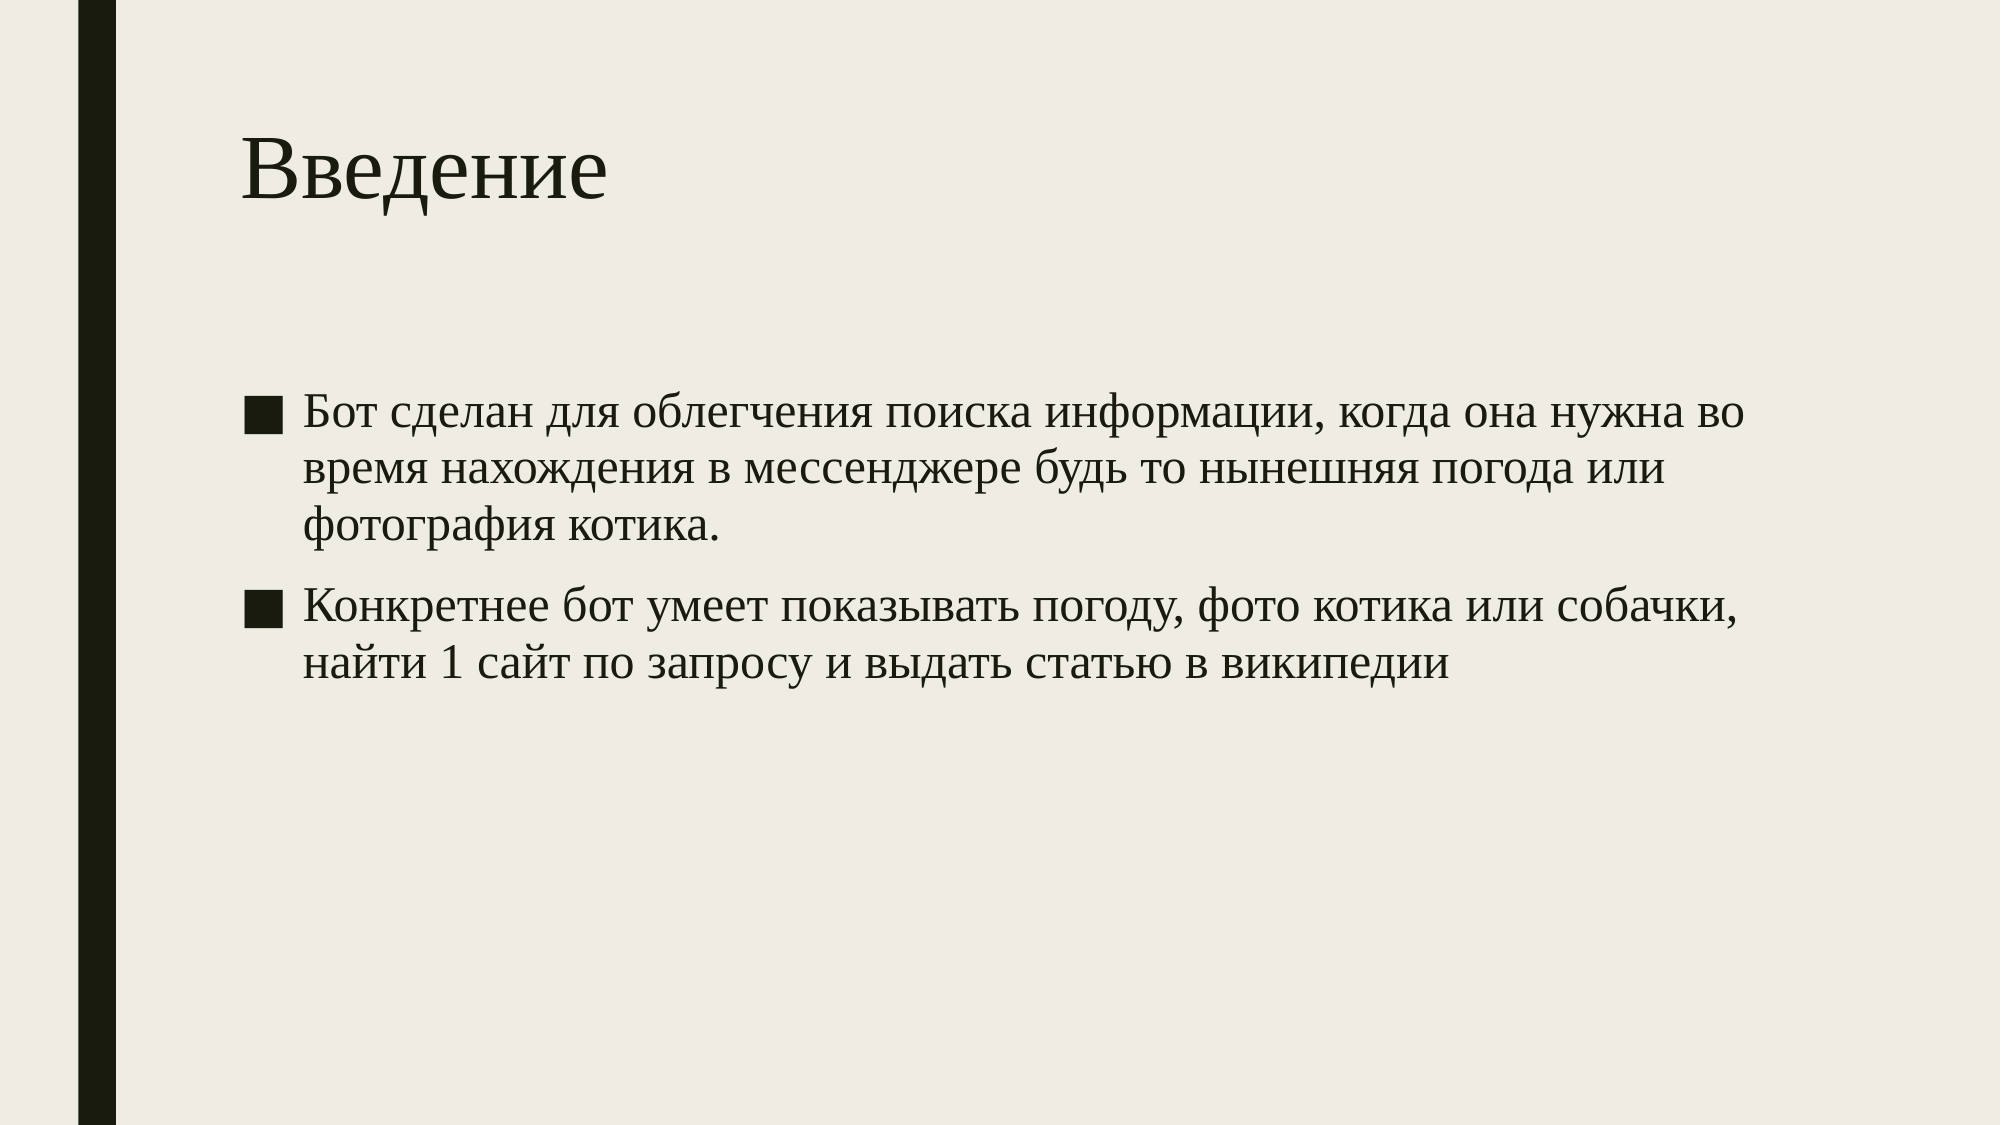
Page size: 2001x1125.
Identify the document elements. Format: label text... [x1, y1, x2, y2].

title Введение [225, 112, 1800, 357]
list Бот сделан для облегчения поиска информации, когда она нужна во время нахождения в мессенджере будь то нынешняя погода или фотография котика. Конкретнее бот умеет показывать погоду, фото котика или собачки, найти 1 сайт по запросу и выдать статью в википедии [225, 375, 1800, 963]
